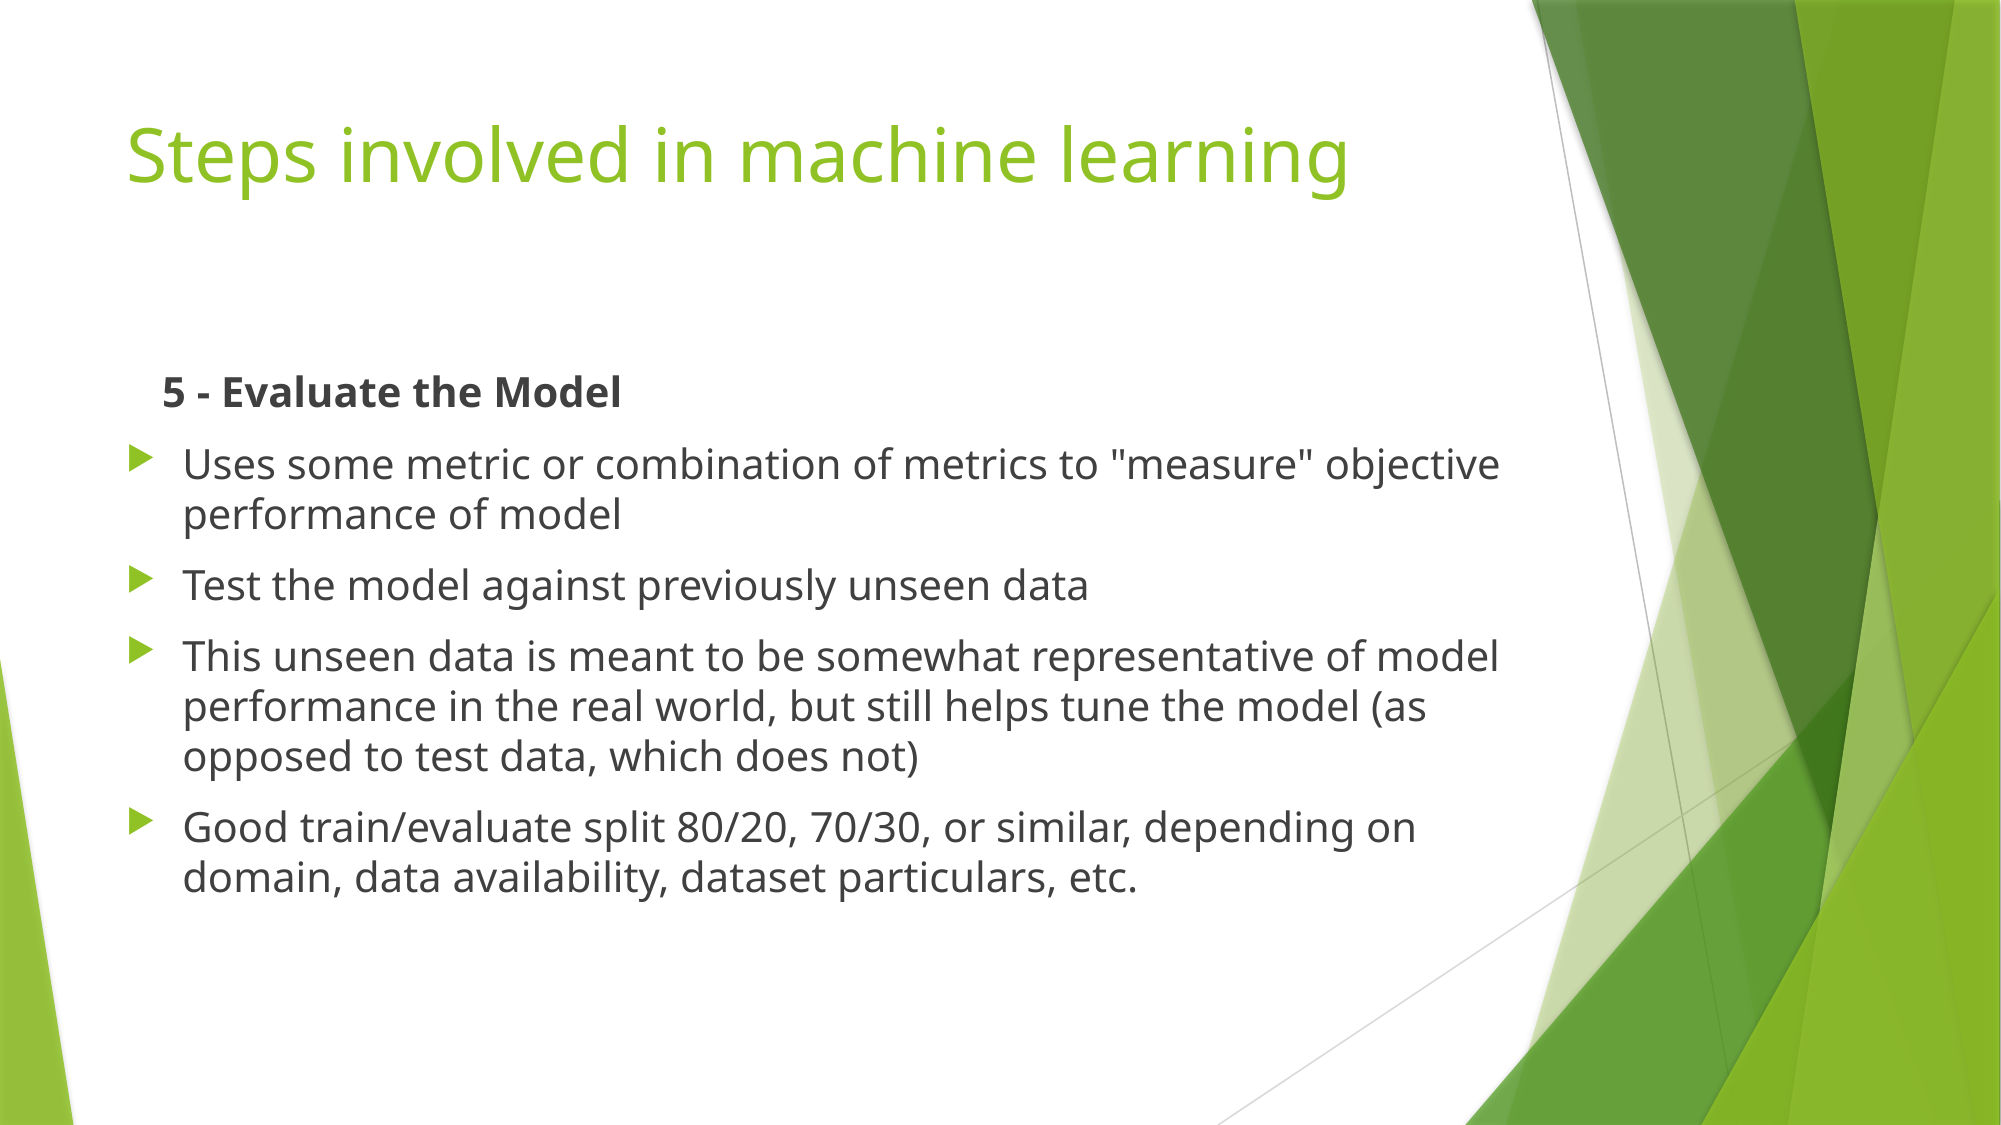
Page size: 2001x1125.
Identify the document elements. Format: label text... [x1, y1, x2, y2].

title Steps involved in machine learning [111, 99, 1522, 317]
list 5 - Evaluate the Model Uses some metric or combination of metrics to "measure" objective performance of model Test the model against previously unseen data This unseen data is meant to be somewhat representative of model performance in the real world, but still helps tune the model (as opposed to test data, which does not) Good train/evaluate split 80/20, 70/30, or similar, depending on domain, data availability, dataset particulars, etc. [111, 354, 1522, 992]
